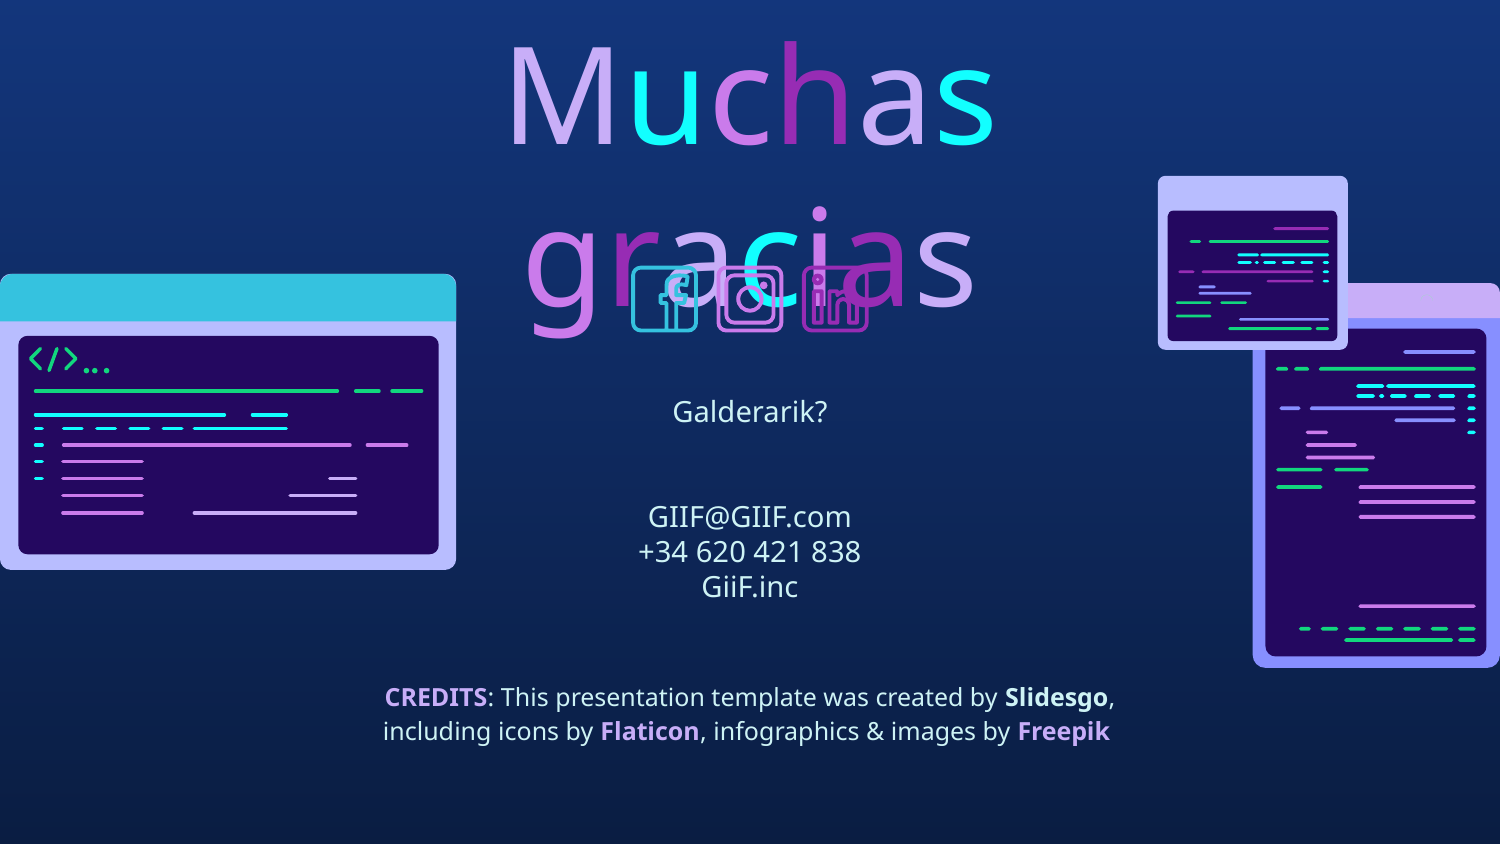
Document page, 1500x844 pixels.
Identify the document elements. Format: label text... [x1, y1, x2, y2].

text_box [631, 265, 698, 333]
subtitle Galderarik? GIIF@GIIF.com +34 620 421 838 GiiF.inc [499, 378, 1001, 546]
title Muchas gracias [309, 100, 1191, 243]
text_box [801, 265, 869, 333]
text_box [716, 265, 784, 333]
